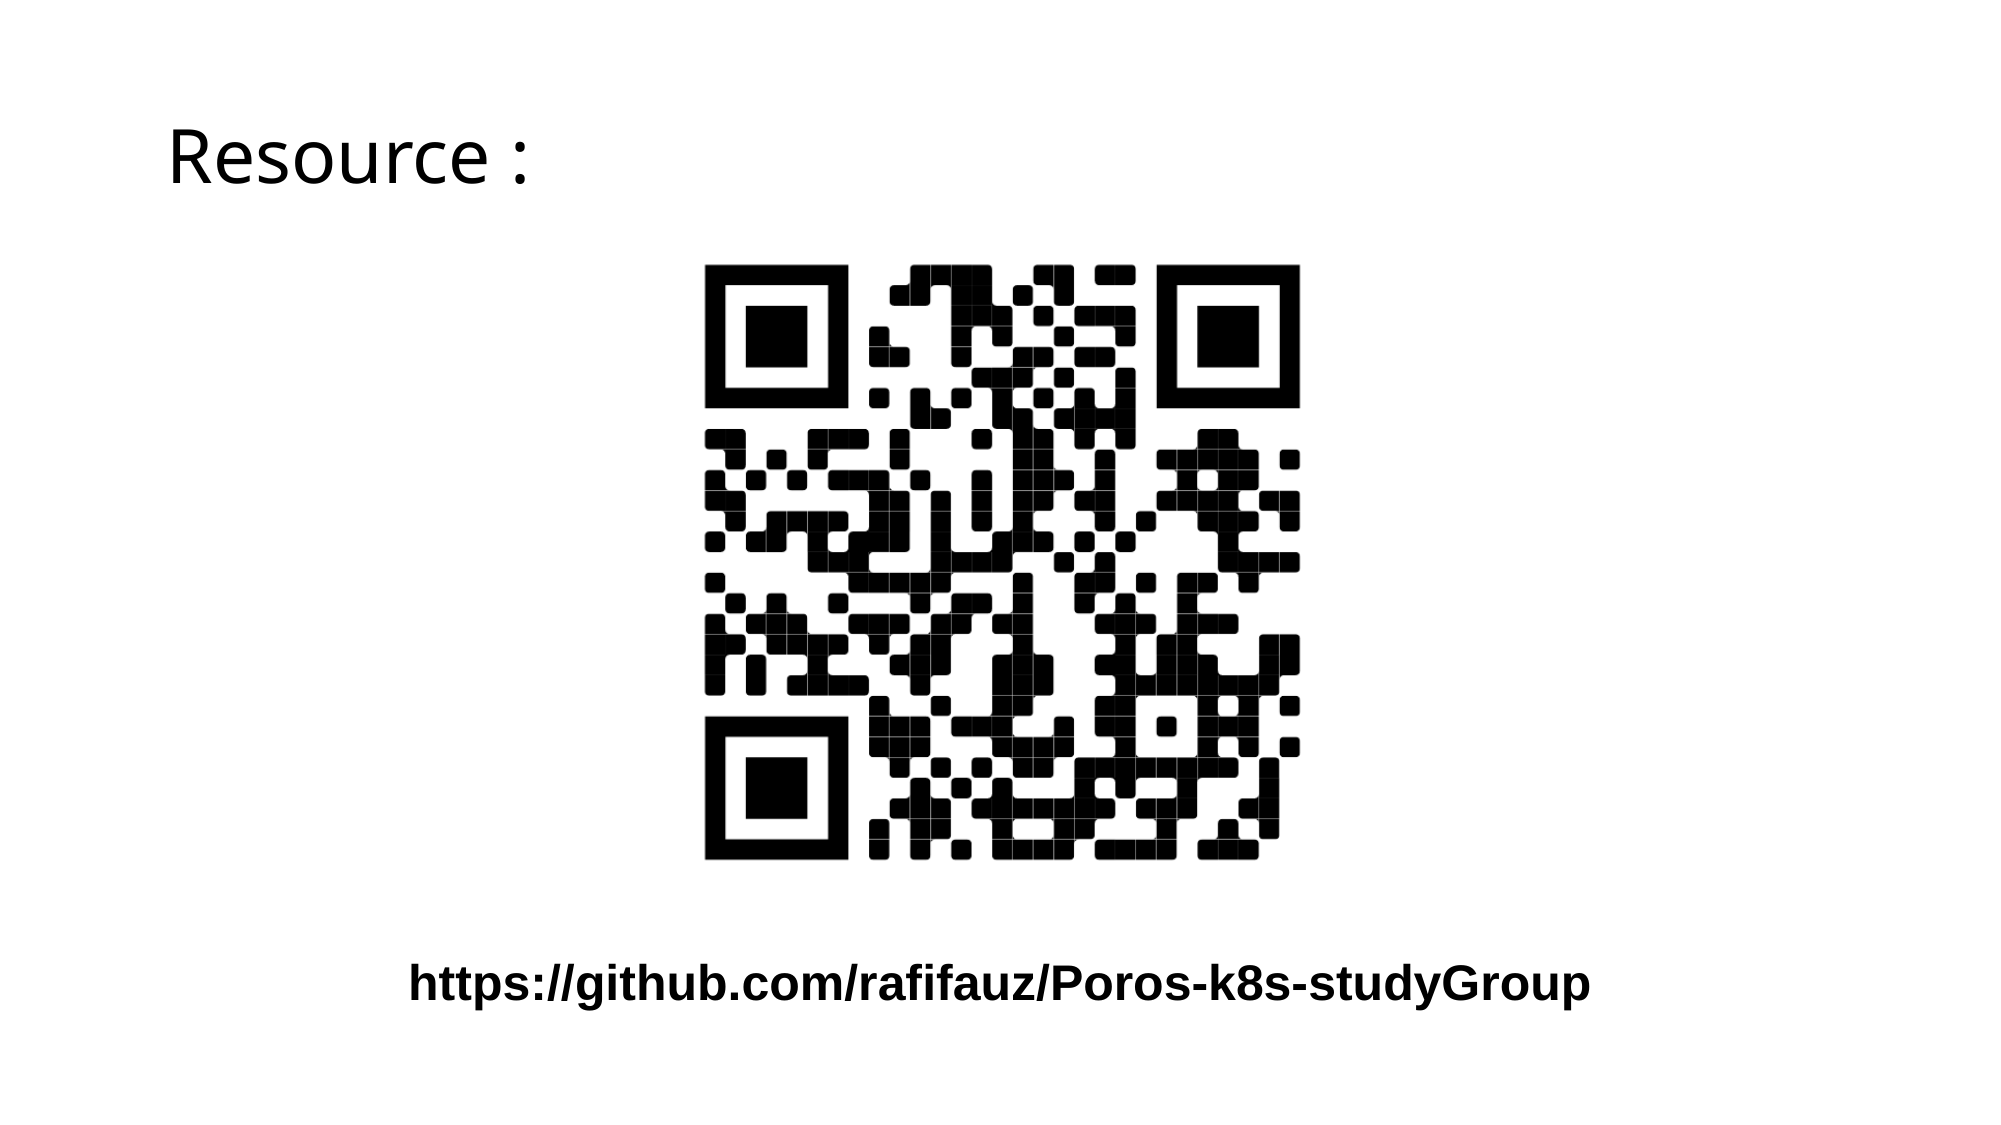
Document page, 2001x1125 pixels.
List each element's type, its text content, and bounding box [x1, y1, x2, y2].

text_box https://github.com/rafifauz/Poros-k8s-studyGroup [393, 943, 1607, 1019]
title Resource : [0, 50, 716, 268]
picture [688, 251, 1312, 874]
